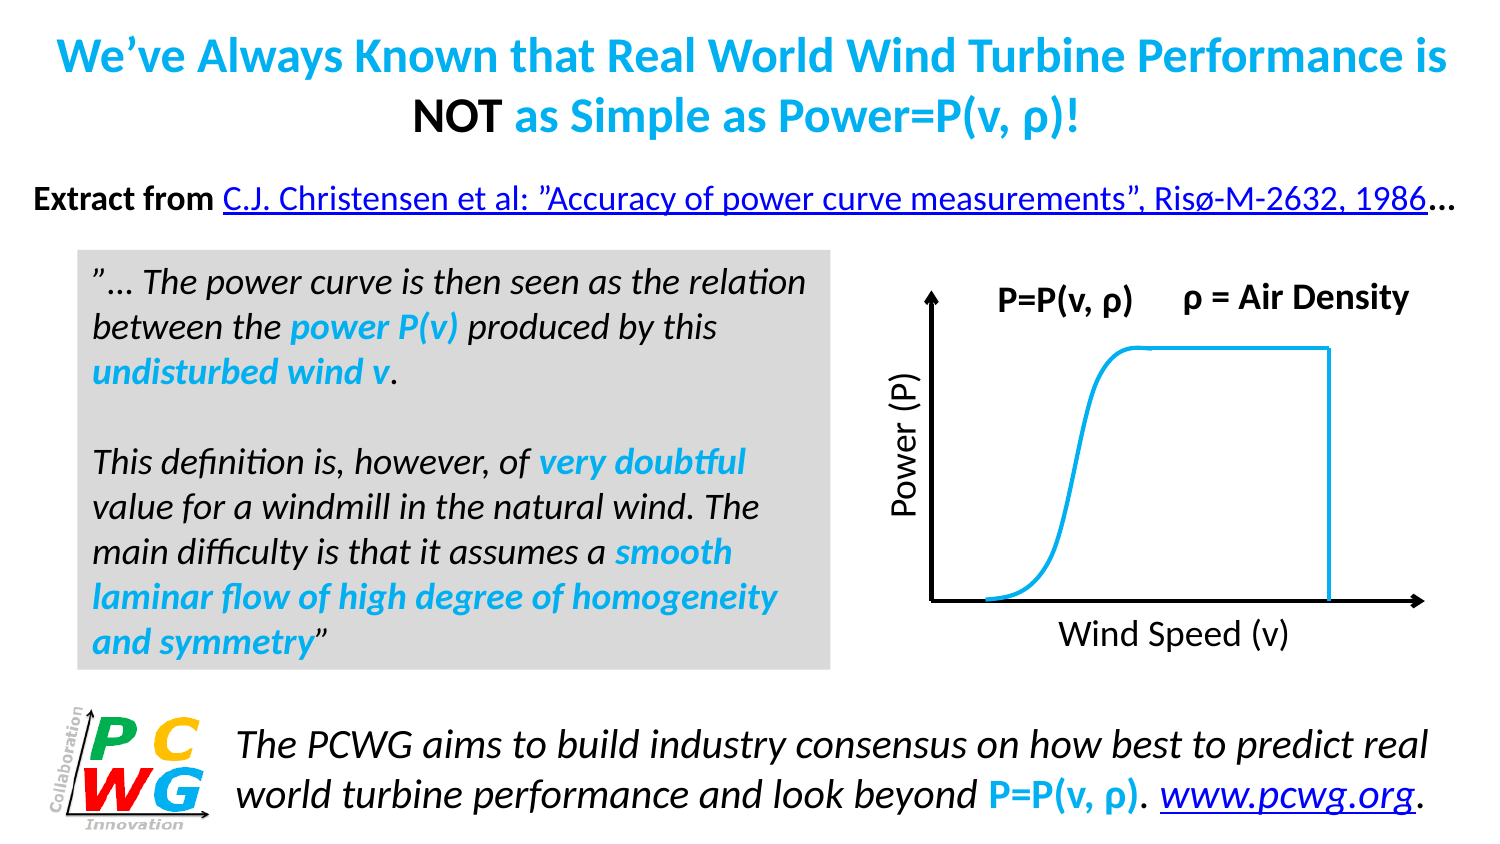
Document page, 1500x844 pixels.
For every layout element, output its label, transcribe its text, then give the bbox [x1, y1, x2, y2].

text_box The PCWG aims to build industry consensus on how best to predict real world turbine performance and look beyond P=P(v, ρ). www.pcwg.org. [226, 709, 1488, 825]
text_box Extract from C.J. Christensen et al: ”Accuracy of power curve measurements”, Risø-M-2632, 1986... [18, 167, 1500, 225]
text_box We’ve Always Known that Real World Wind Turbine Performance is NOT as Simple as Power=P(v, ρ)! [16, 29, 1488, 90]
picture [41, 703, 221, 841]
text_box ”… The power curve is then seen as the relation between the power P(v) produced by this undisturbed wind v. This definition is, however, of very doubtful value for a windmill in the natural wind. The main difficulty is that it assumes a smooth laminar flow of high degree of homogeneity and symmetry” [77, 249, 831, 670]
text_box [870, 264, 1427, 662]
